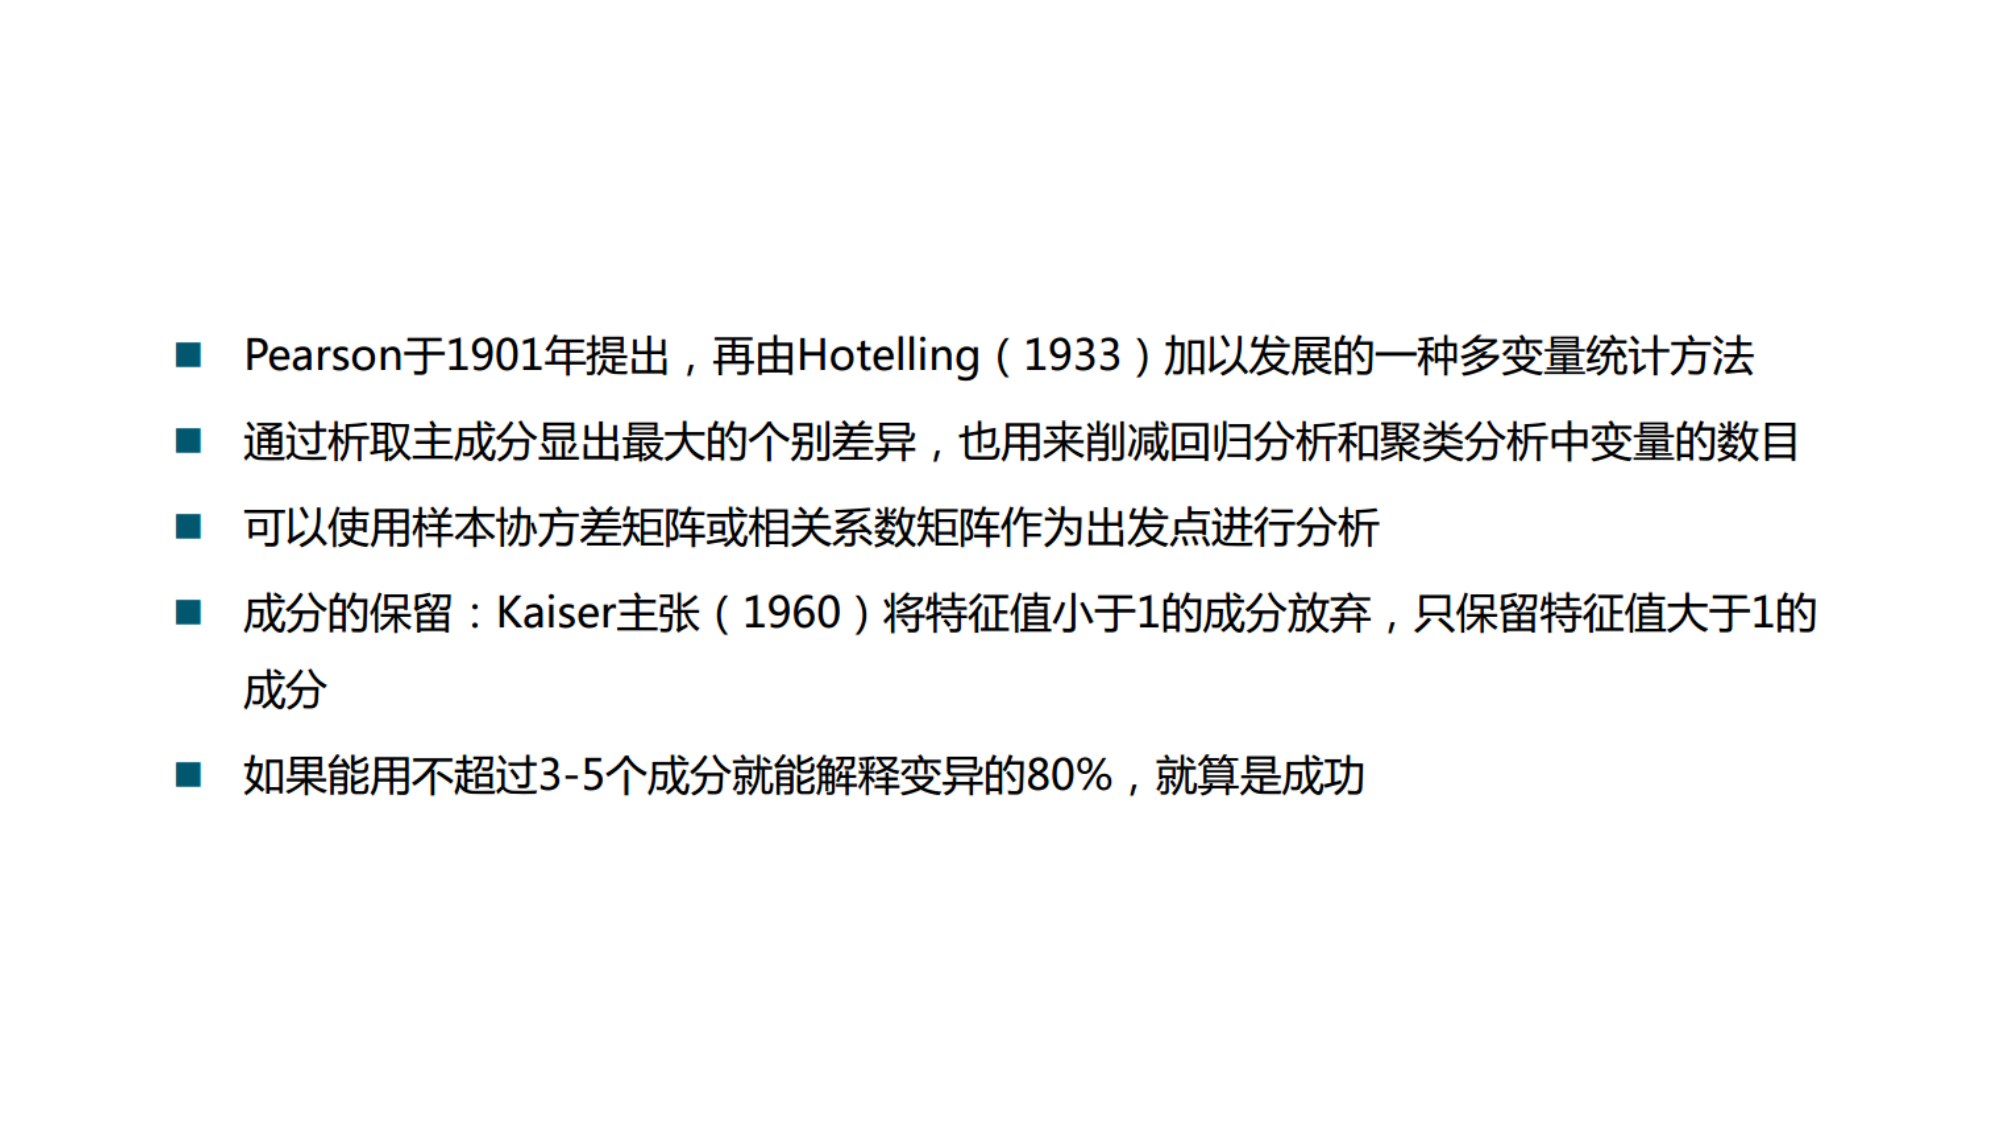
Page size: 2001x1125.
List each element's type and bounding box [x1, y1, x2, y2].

picture [159, 316, 1841, 881]
